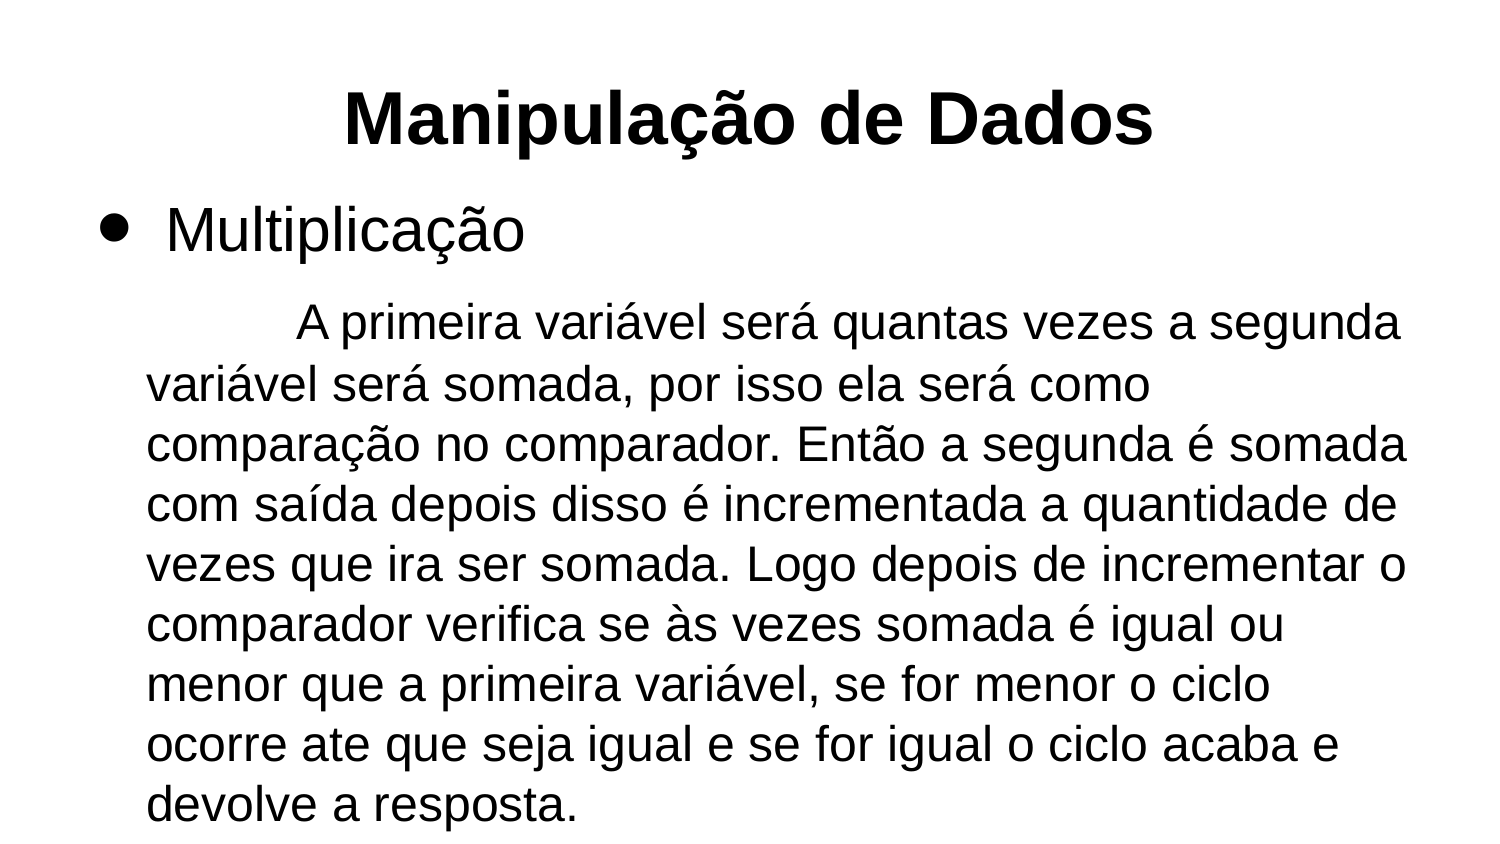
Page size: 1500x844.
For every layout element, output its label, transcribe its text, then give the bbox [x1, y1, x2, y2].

list Multiplicação A primeira variável será quantas vezes a segunda variável será somada, por isso ela será como comparação no comparador. Então a segunda é somada com saída depois disso é incrementada a quantidade de vezes que ira ser somada. Logo depois de incrementar o comparador verifica se às vezes somada é igual ou menor que a primeira variável, se for menor o ciclo ocorre ate que seja igual e se for igual o ciclo acaba e devolve a resposta. [75, 174, 1425, 786]
title Manipulação de Dados [75, 33, 1425, 174]
